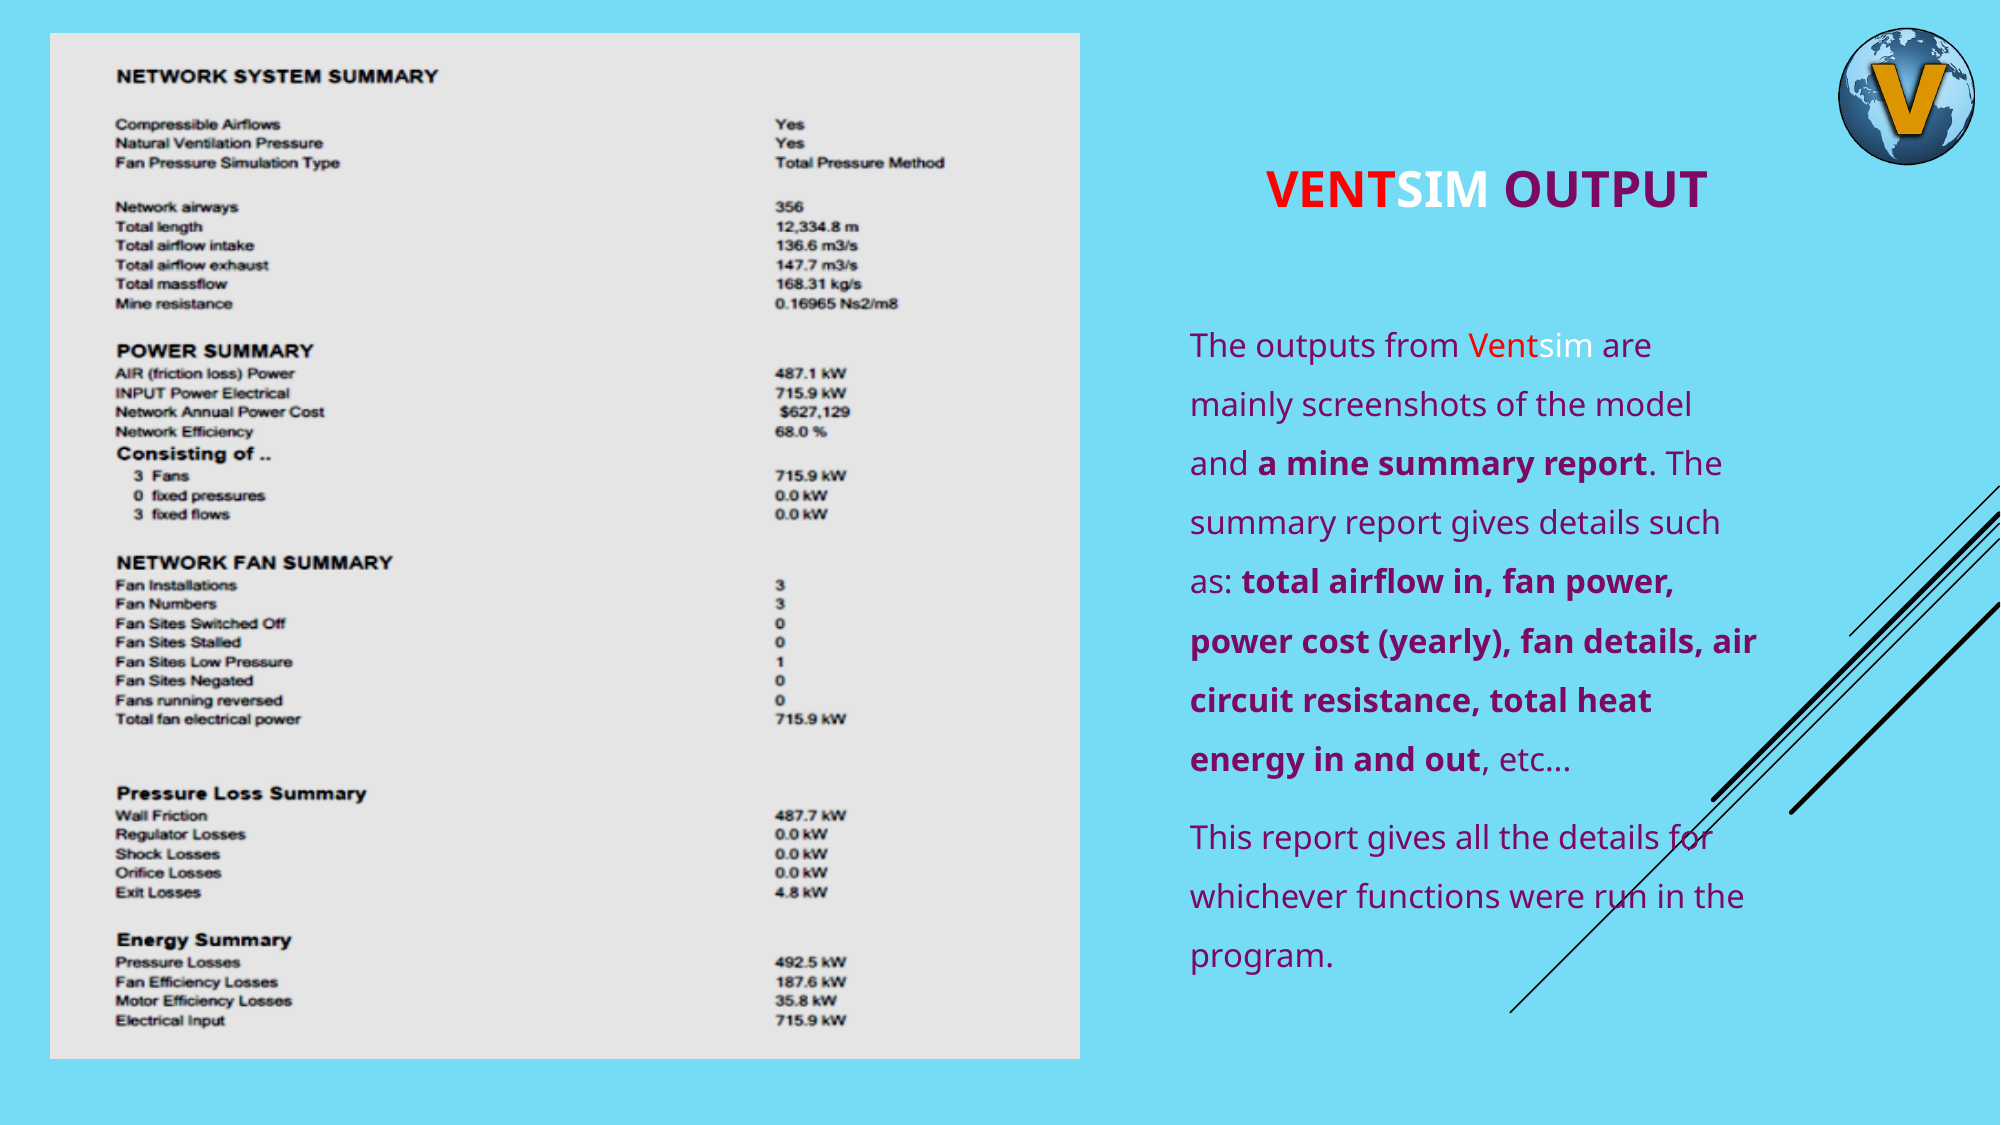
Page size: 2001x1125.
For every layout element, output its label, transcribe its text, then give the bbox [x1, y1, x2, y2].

picture [1837, 19, 1976, 175]
list The outputs from Ventsim are mainly screenshots of the model and a mine summary report. The summary report gives details such as: total airflow in, fan power, power cost (yearly), fan details, air circuit resistance, total heat energy in and out, etc... This report gives all the details for whichever functions were run in the program. [1174, 297, 1775, 983]
title Ventsim OUTPUT [1187, 0, 1788, 225]
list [50, 33, 1080, 1059]
